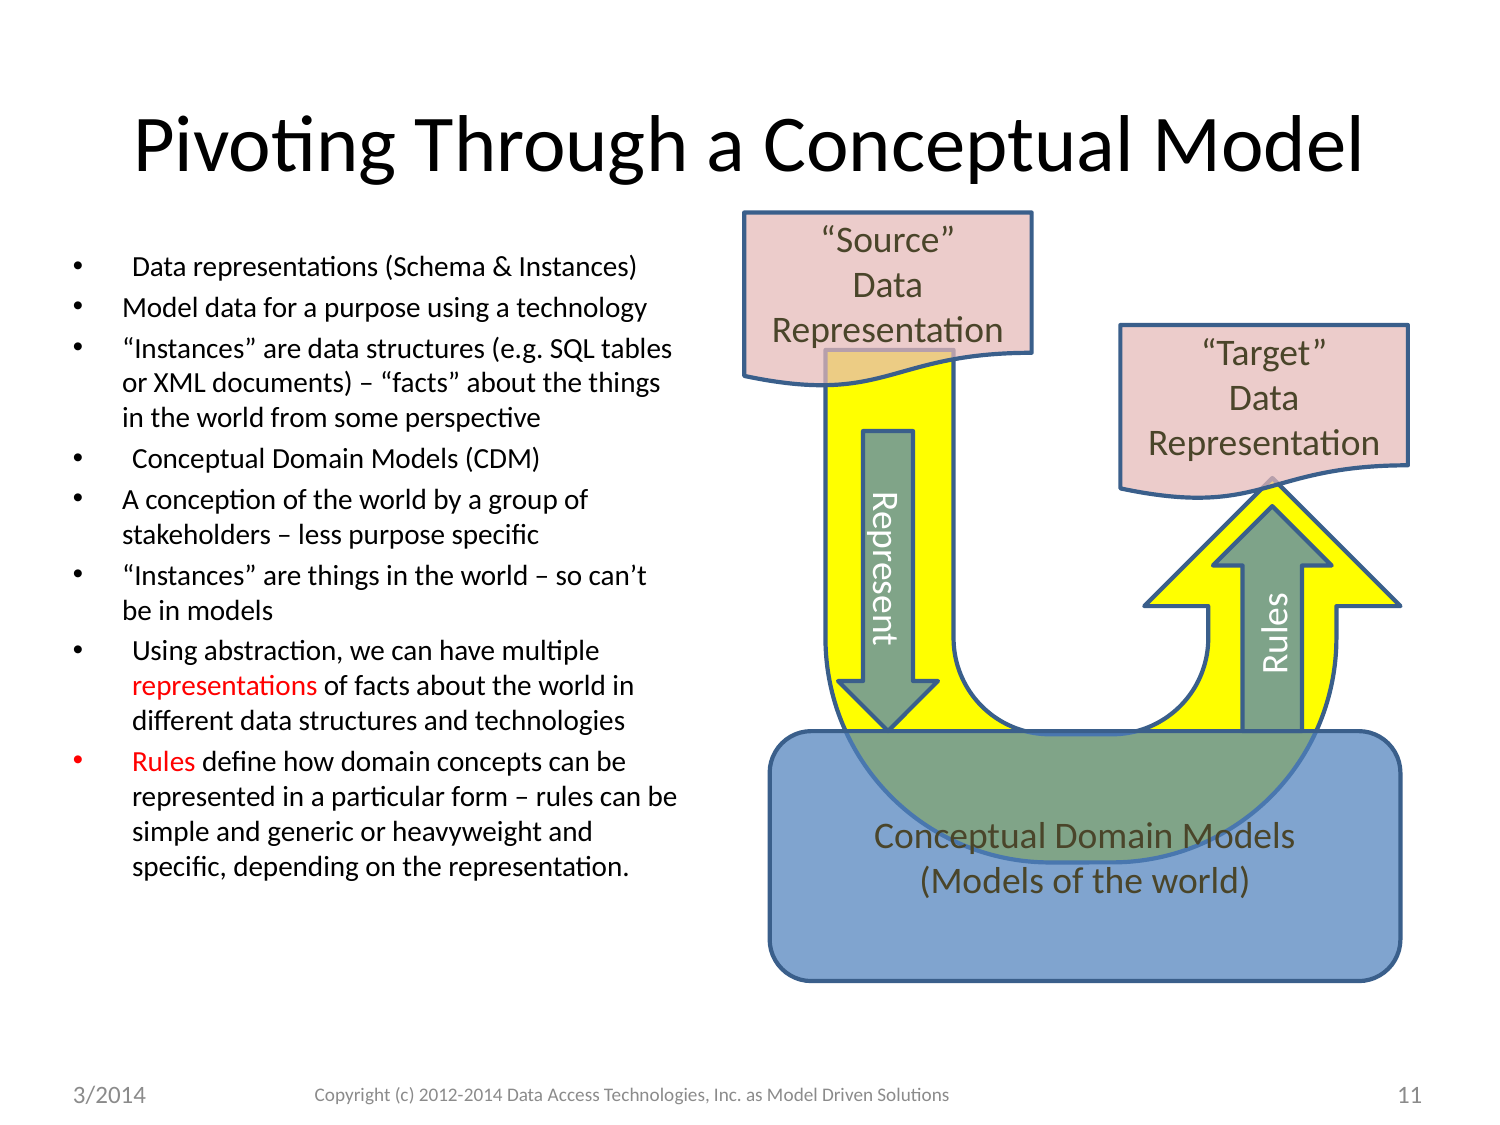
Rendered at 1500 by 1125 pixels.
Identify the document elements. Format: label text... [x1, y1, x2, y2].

slide_number 3/2014 [57, 1073, 296, 1115]
list Data representations (Schema & Instances) Model data for a purpose using a technology “Instances” are data structures (e.g. SQL tables or XML documents) – “facts” about the things in the world from some perspective Conceptual Domain Models (CDM) A conception of the world by a group of stakeholders – less purpose specific “Instances” are things in the world – so can’t be in models Using abstraction, we can have multiple representations of facts about the world in different data structures and technologies Rules define how domain concepts can be represented in a particular form – rules can be simple and generic or heavyweight and specific, depending on the representation. [57, 239, 696, 1013]
text_box Conceptual Domain Models (Models of the world) [767, 729, 1403, 984]
text_box “Source” Data Representation [742, 210, 1034, 388]
title Pivoting Through a Conceptual Model [75, 45, 1425, 233]
text_box Represent [836, 428, 940, 734]
text_box “Target” Data Representation [1118, 322, 1410, 500]
text_box [1136, 486, 1403, 729]
slide_number 11 [1293, 1073, 1438, 1115]
footer Copyright (c) 2012-2014 Data Access Technologies, Inc. as Model Driven Solutions [296, 1073, 968, 1115]
text_box [823, 362, 1026, 729]
text_box Rules [1210, 504, 1334, 734]
